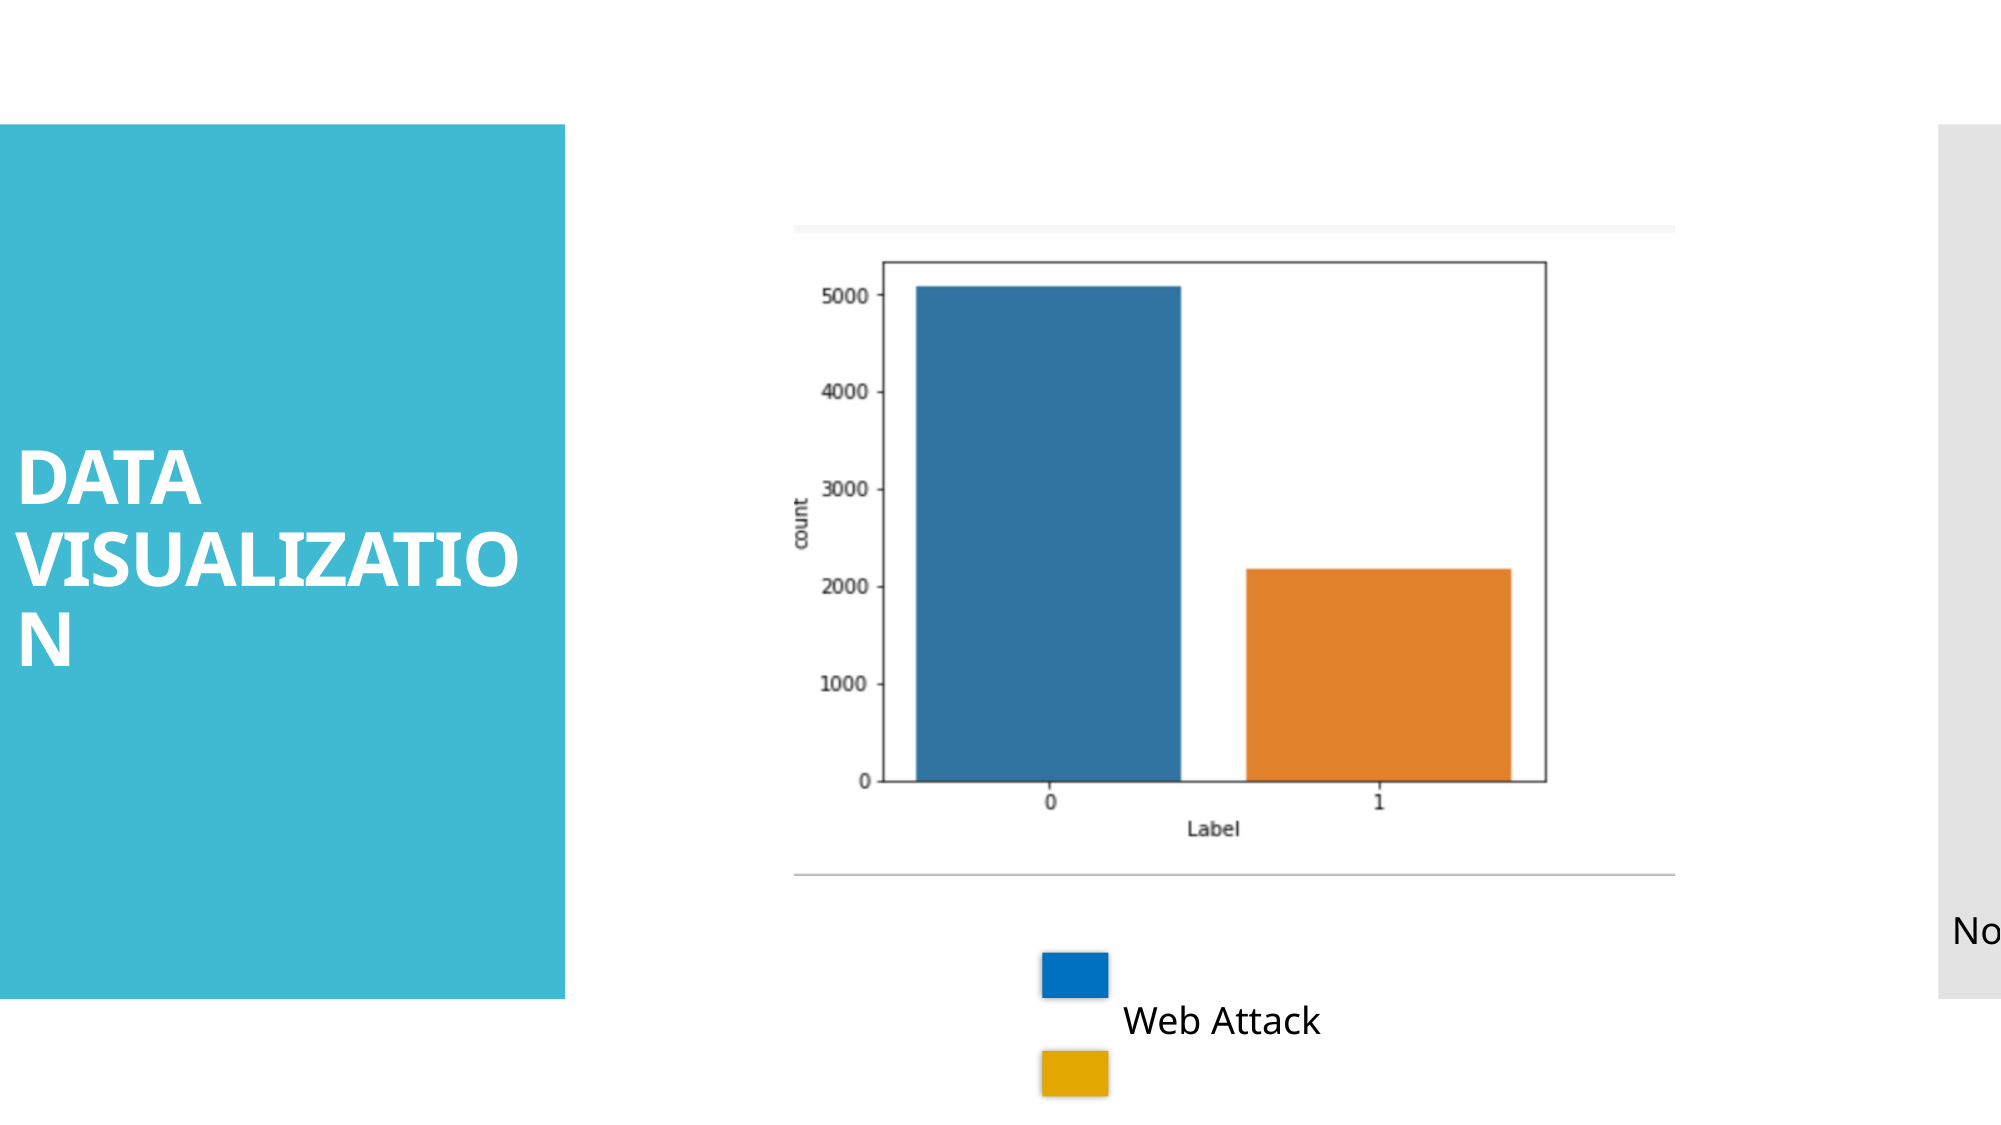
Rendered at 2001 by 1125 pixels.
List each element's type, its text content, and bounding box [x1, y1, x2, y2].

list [794, 225, 1675, 876]
title DATA VISUALIZATION [0, 184, 596, 940]
text_box Normal Web Attack [1108, 899, 2000, 1050]
text_box [1042, 1050, 1109, 1097]
text_box [1042, 952, 1109, 998]
